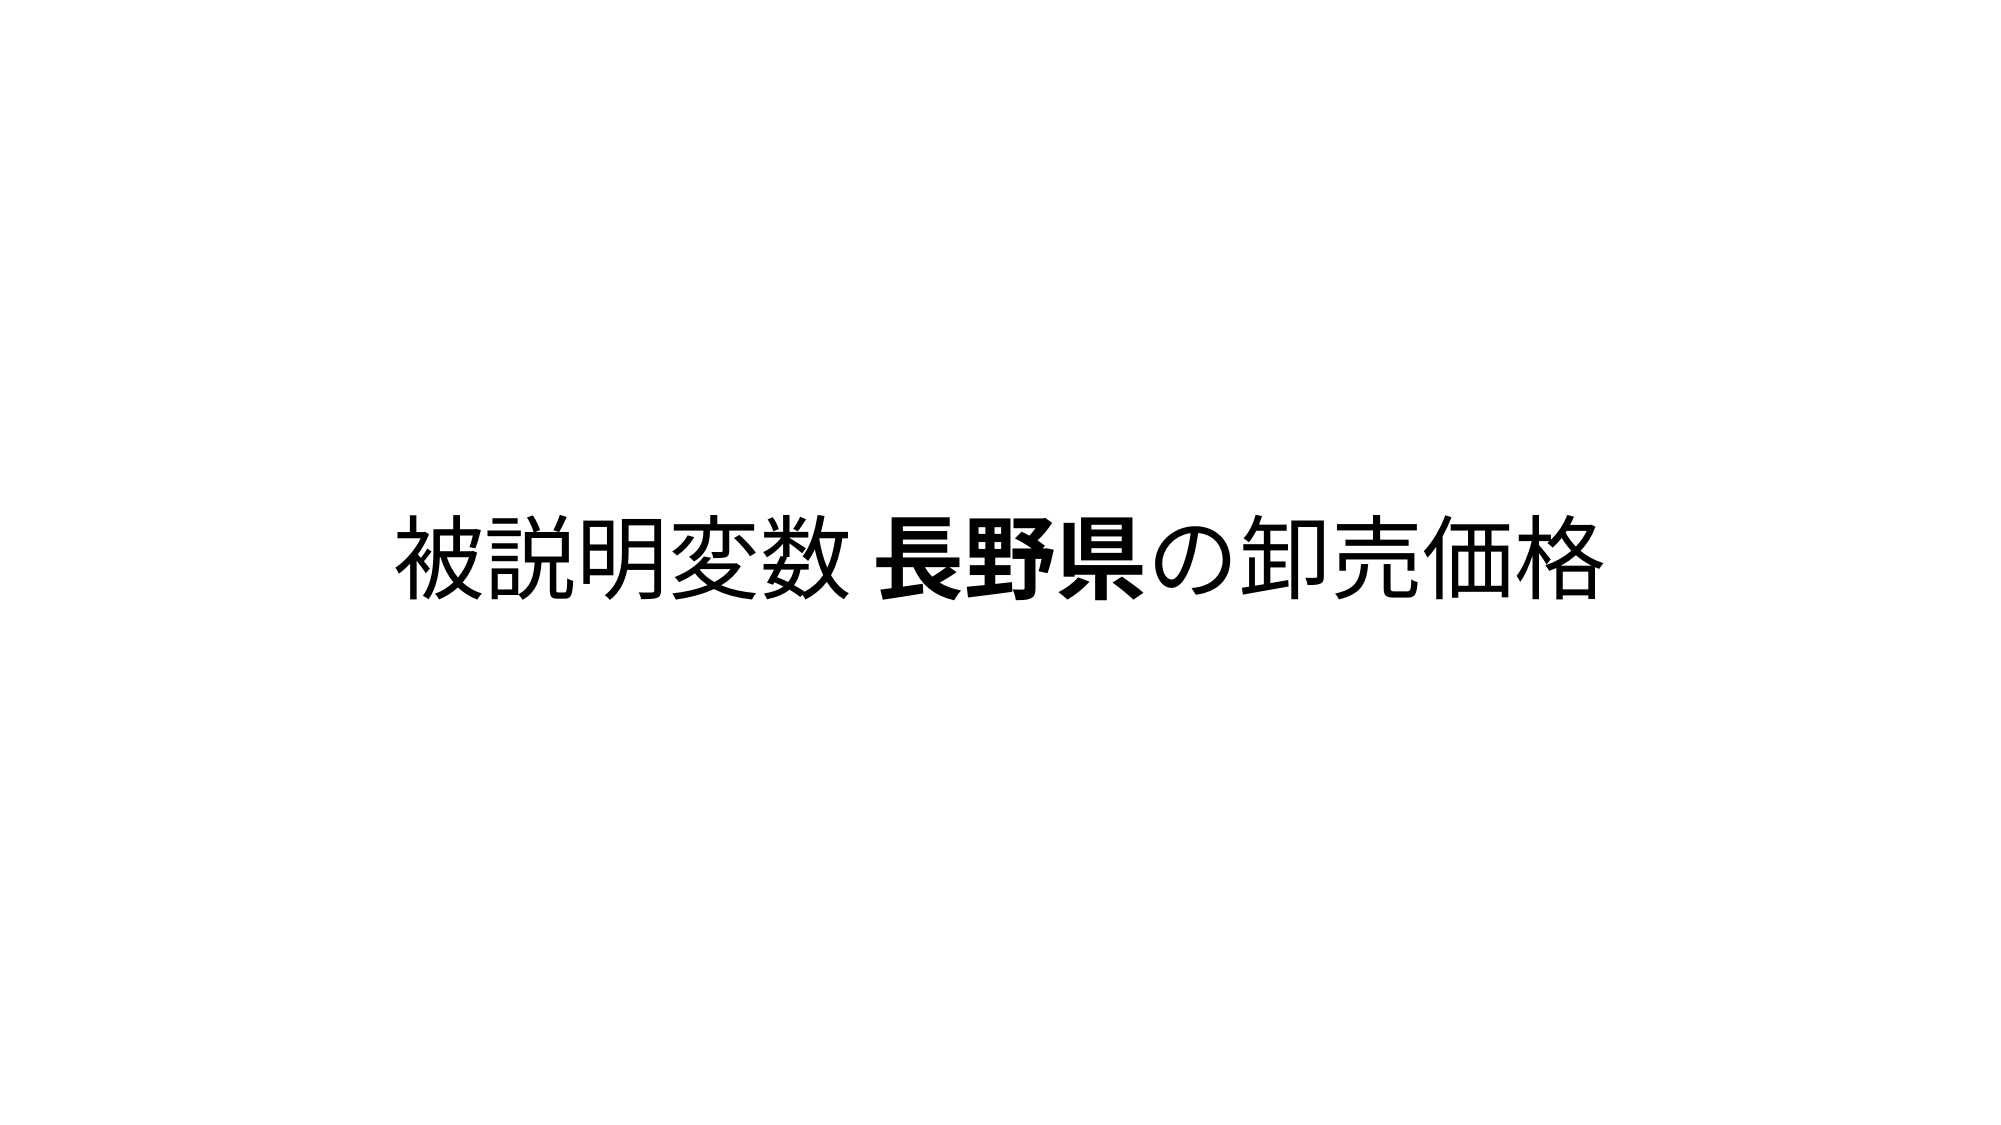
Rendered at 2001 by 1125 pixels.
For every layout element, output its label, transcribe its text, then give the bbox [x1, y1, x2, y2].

title 被説明変数 長野県の卸売価格 [137, 453, 1863, 672]
